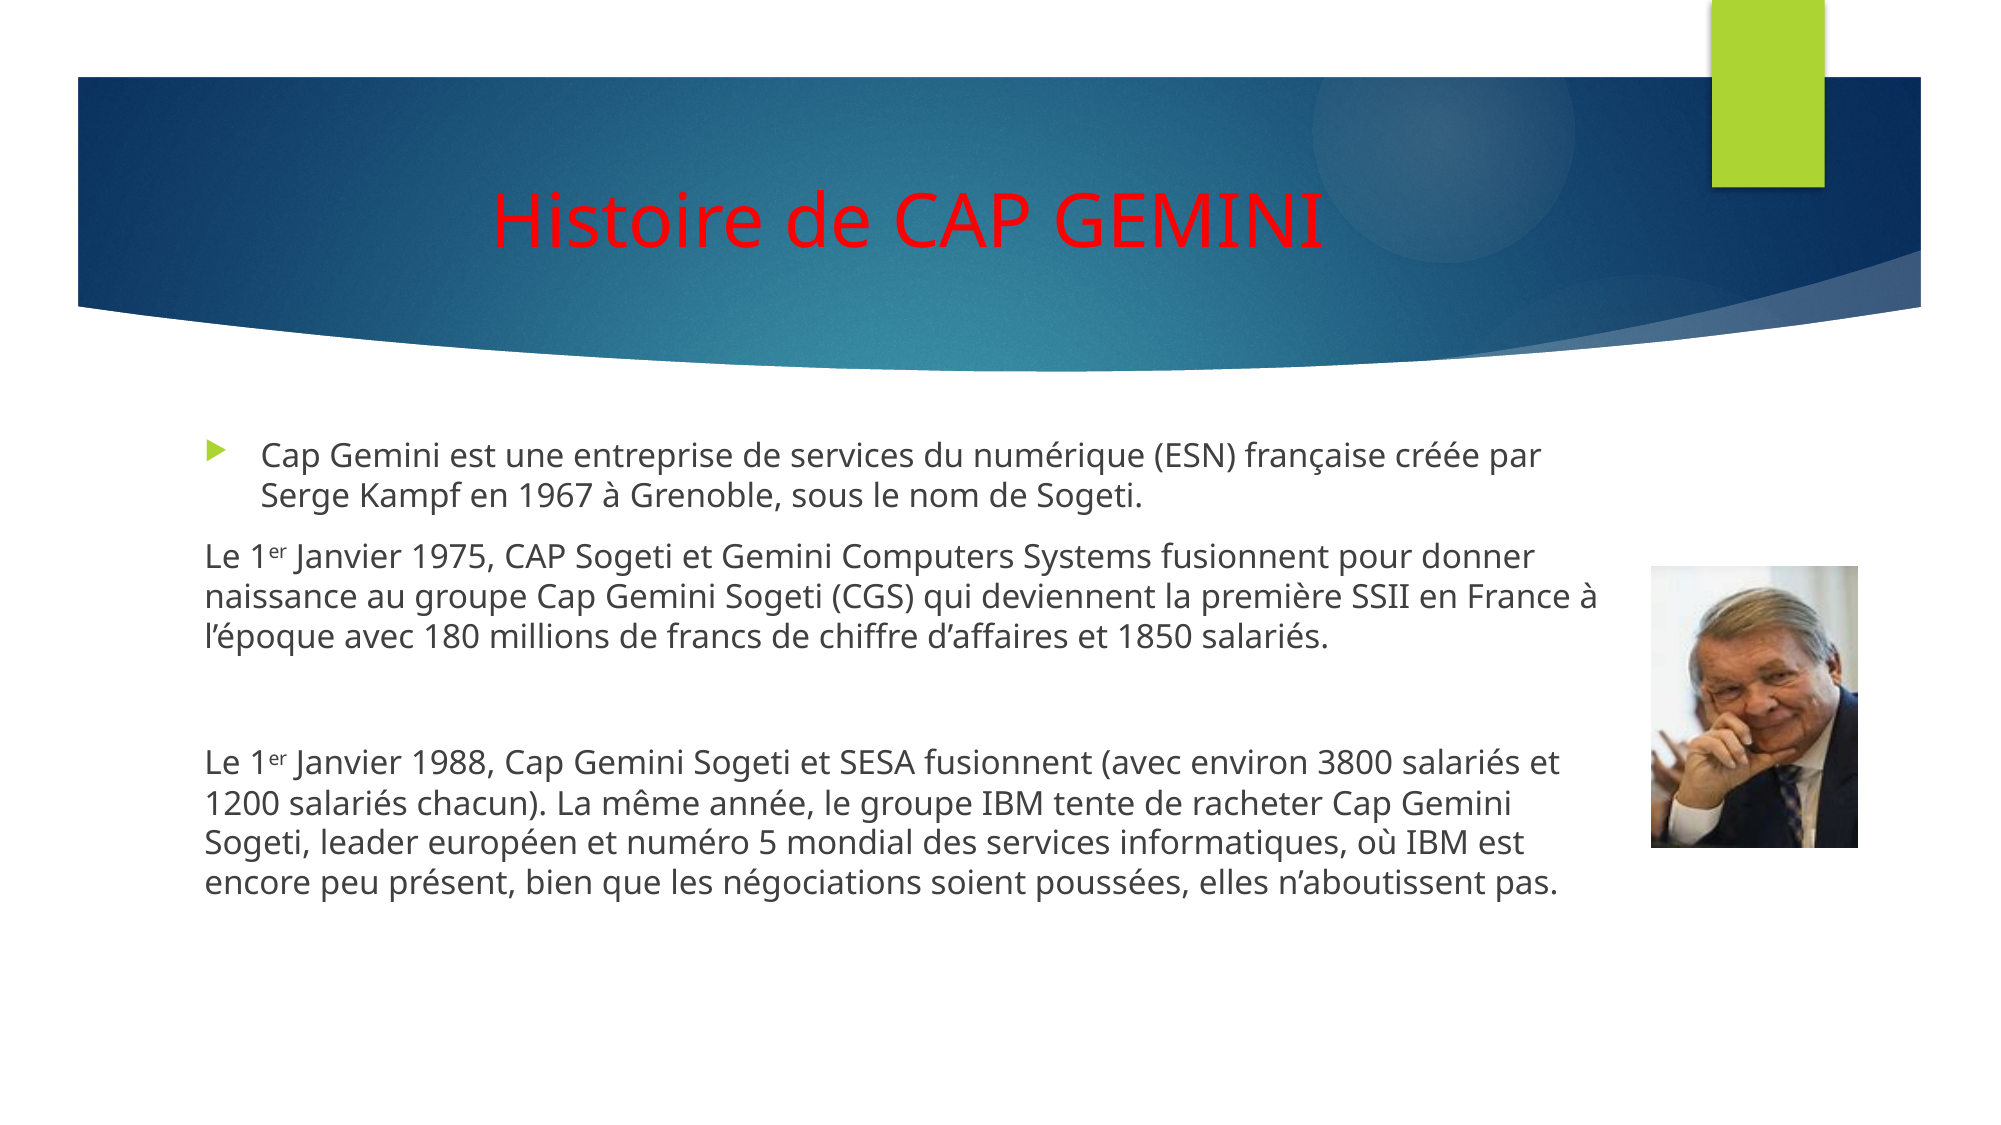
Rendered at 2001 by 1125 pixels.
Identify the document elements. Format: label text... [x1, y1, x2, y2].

title Histoire de CAP GEMINI [189, 159, 1627, 276]
picture [1651, 566, 1858, 849]
list Cap Gemini est une entreprise de services du numérique (ESN) française créée par Serge Kampf en 1967 à Grenoble, sous le nom de Sogeti. Le 1er Janvier 1975, CAP Sogeti et Gemini Computers Systems fusionnent pour donner naissance au groupe Cap Gemini Sogeti (CGS) qui deviennent la première SSII en France à l’époque avec 180 millions de francs de chiffre d’affaires et 1850 salariés. Le 1er Janvier 1988, Cap Gemini Sogeti et SESA fusionnent (avec environ 3800 salariés et 1200 salariés chacun). La même année, le groupe IBM tente de racheter Cap Gemini Sogeti, leader européen et numéro 5 mondial des services informatiques, où IBM est encore peu présent, bien que les négociations soient poussées, elles n’aboutissent pas. [189, 427, 1627, 988]
